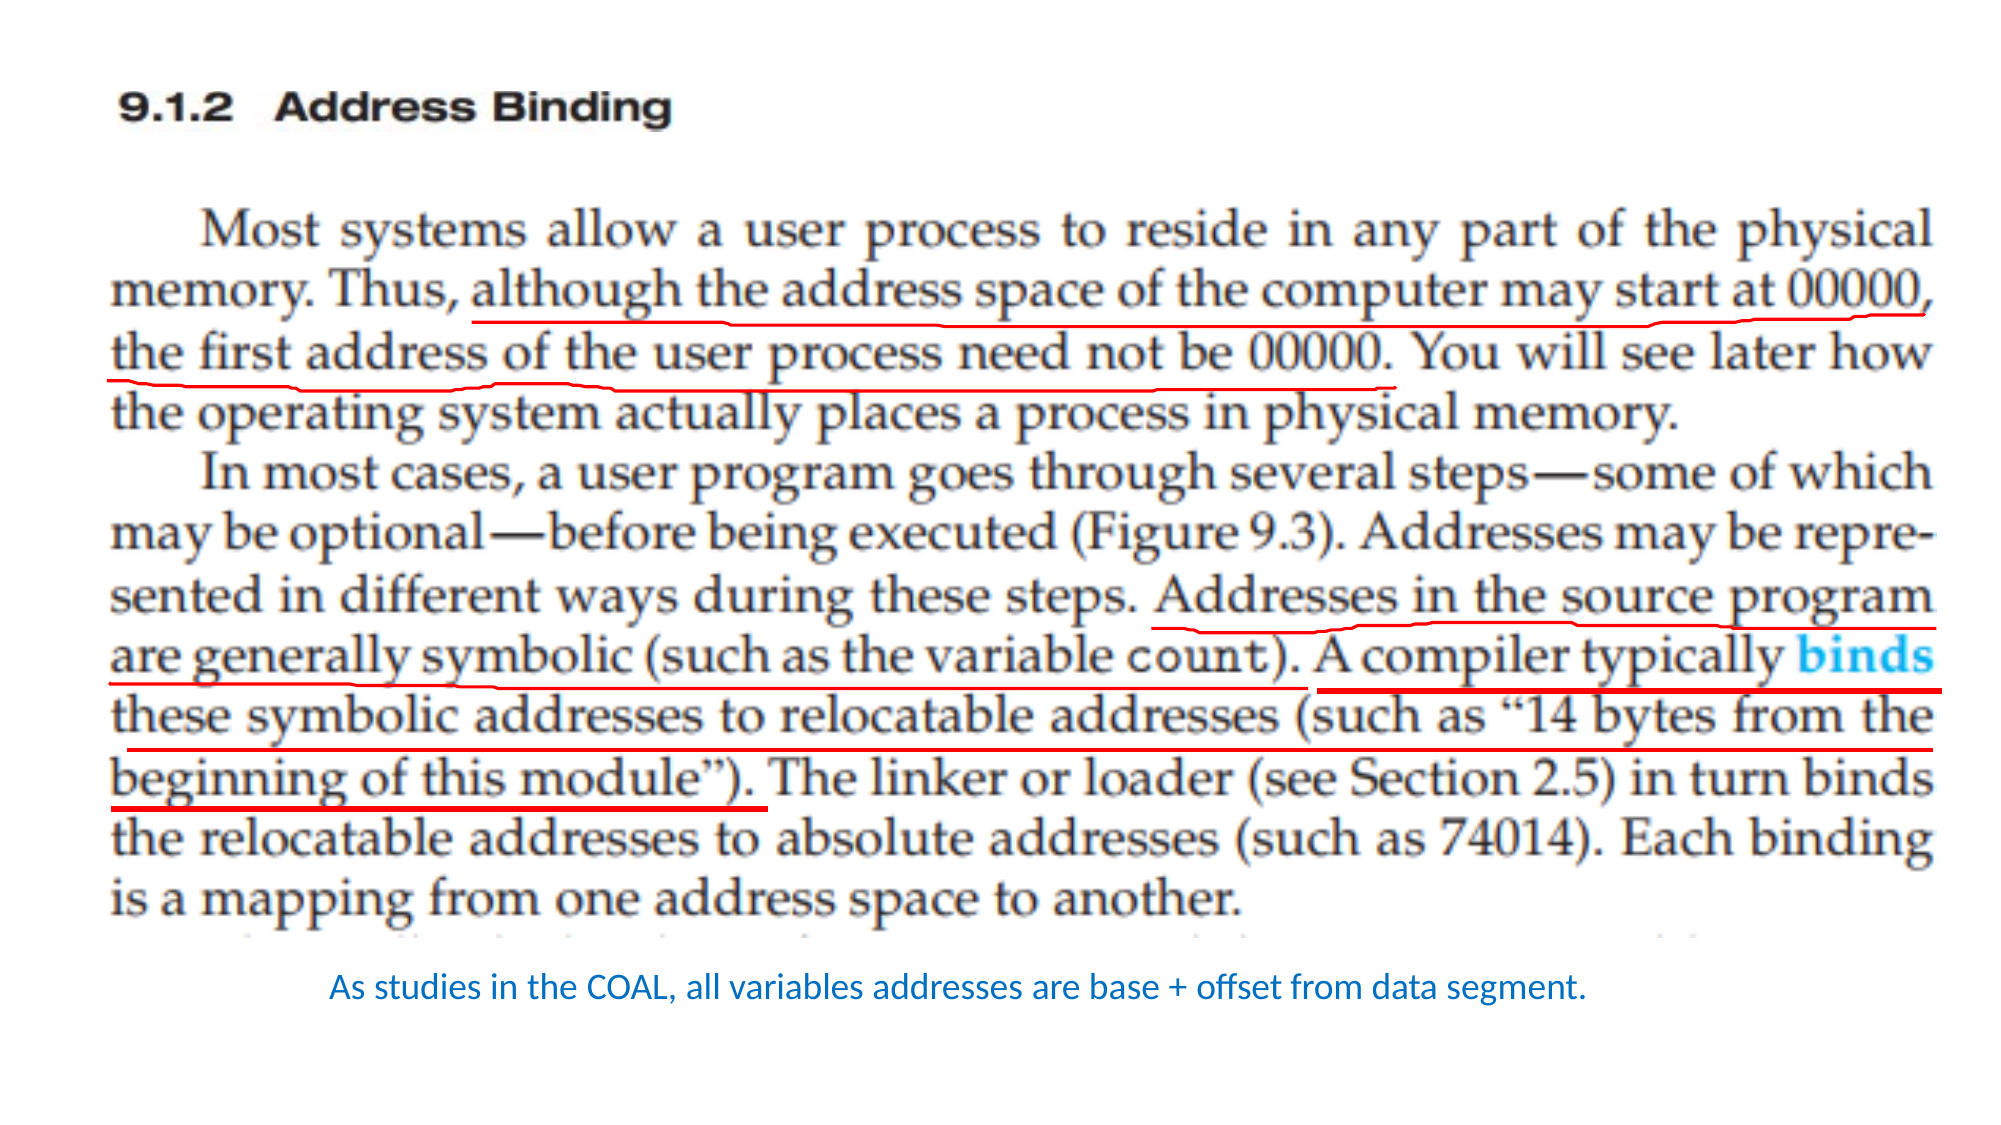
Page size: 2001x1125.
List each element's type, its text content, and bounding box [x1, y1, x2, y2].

picture [116, 91, 674, 132]
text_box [106, 205, 1942, 939]
text_box As studies in the COAL, all variables addresses are base + offset from data segment. [327, 959, 1597, 1007]
